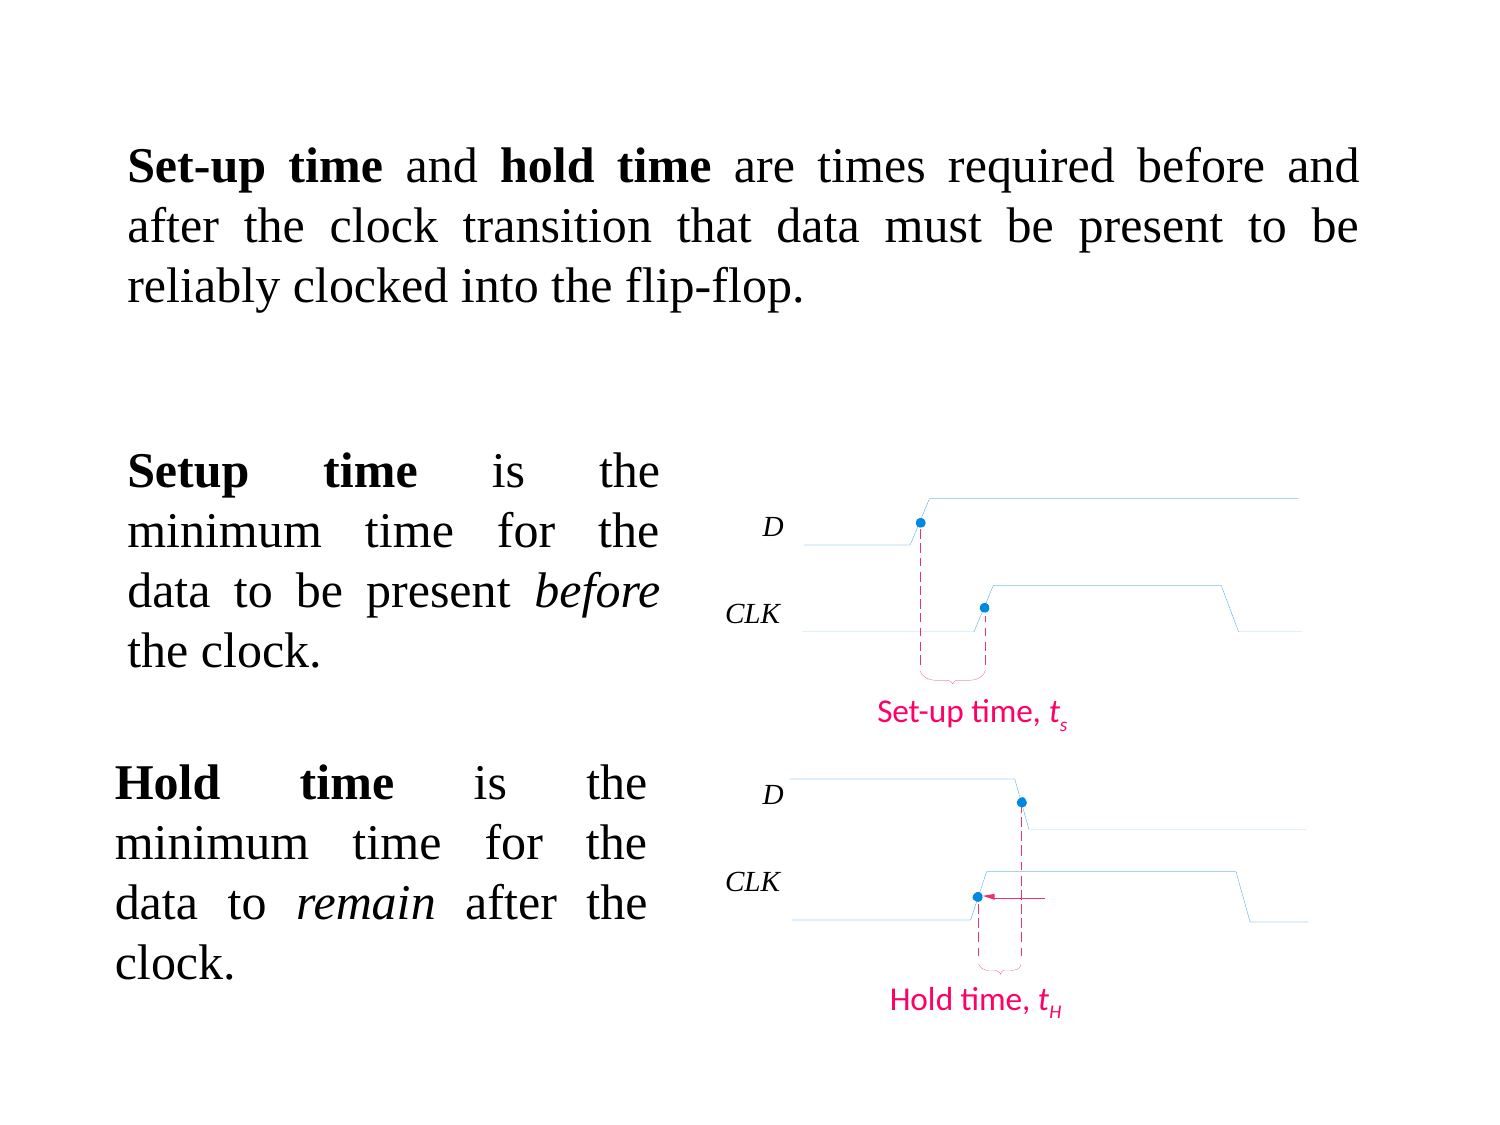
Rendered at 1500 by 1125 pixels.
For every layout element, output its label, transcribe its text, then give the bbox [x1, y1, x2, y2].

text_box Set-up time, ts [862, 697, 1113, 743]
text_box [787, 774, 1313, 981]
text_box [799, 494, 1307, 689]
text_box Set-up time and hold time are times required before and after the clock transition that data must be present to be reliably clocked into the flip-flop. [112, 124, 1375, 320]
text_box D [762, 507, 784, 543]
text_box Hold time is the minimum time for the data to remain after the clock. [99, 742, 663, 998]
text_box CLK [724, 594, 781, 630]
text_box D [762, 774, 784, 810]
text_box CLK [724, 862, 781, 898]
text_box Setup time is the minimum time for the data to be present before the clock. [112, 429, 675, 685]
text_box Hold time, tH [875, 989, 1125, 1030]
